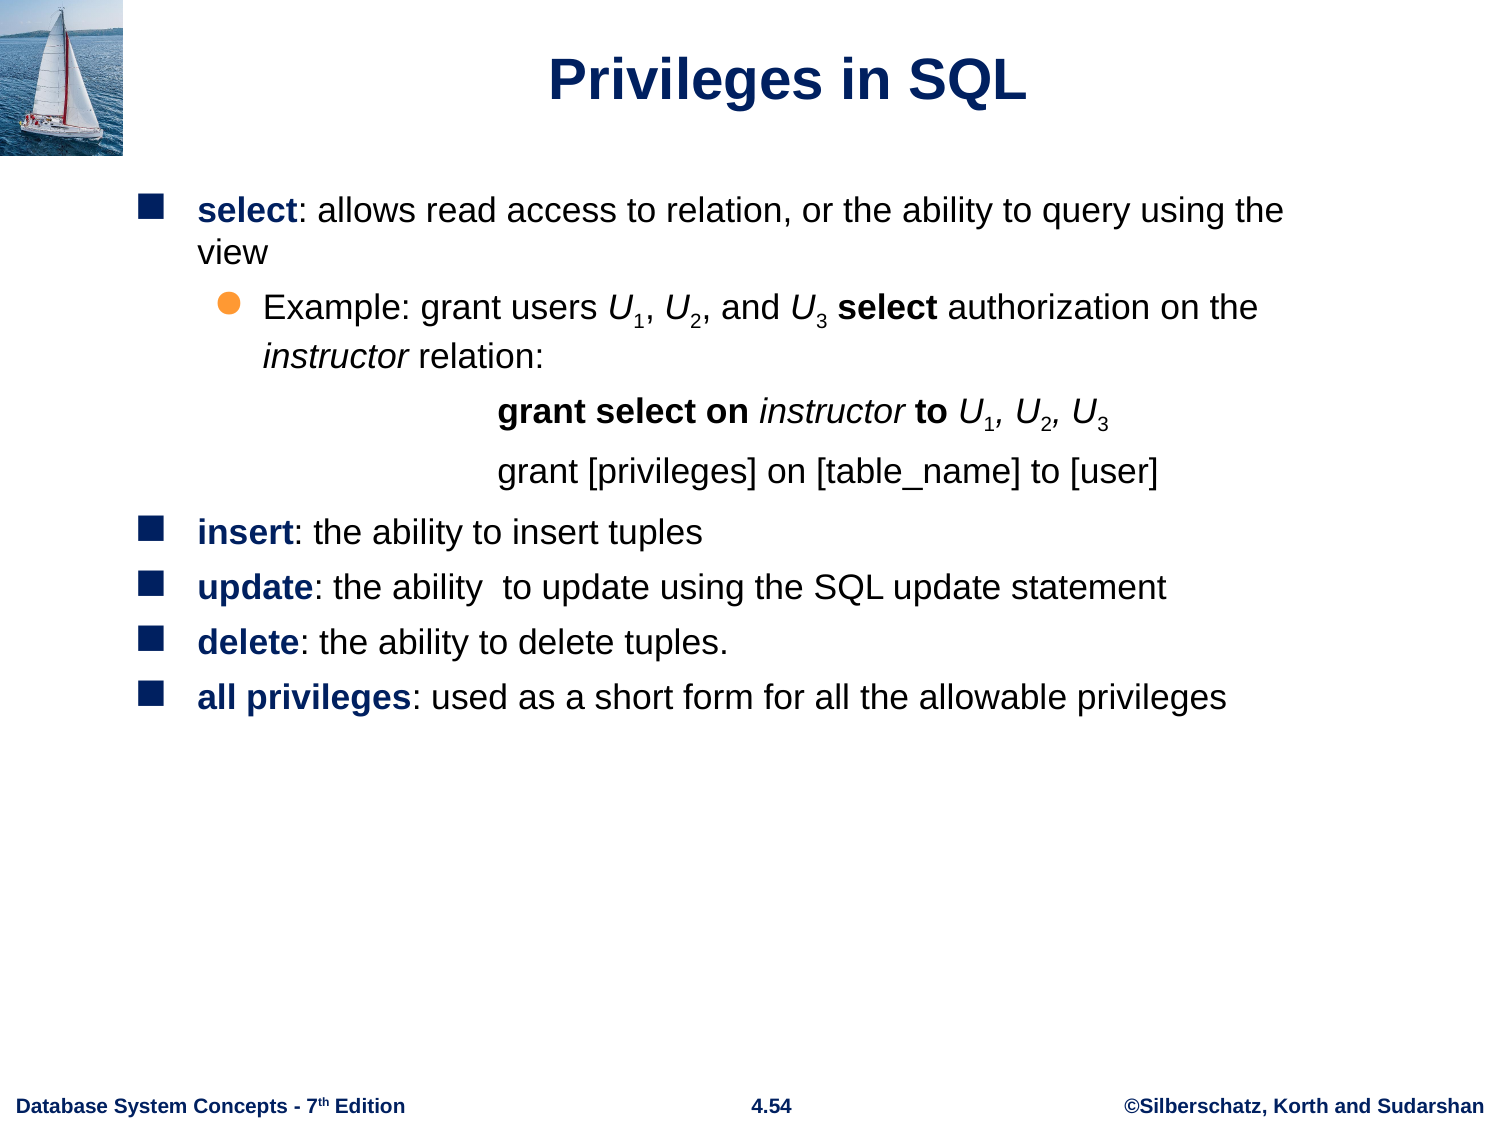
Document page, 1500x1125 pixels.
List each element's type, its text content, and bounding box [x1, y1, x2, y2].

list select: allows read access to relation, or the ability to query using the view Example: grant users U1, U2, and U3 select authorization on the instructor relation: grant select on instructor to U1, U2, U3 grant [privileges] on [table_name] to [user] insert: the ability to insert tuples update: the ability to update using the SQL update statement delete: the ability to delete tuples. all privileges: used as a short form for all the allowable privileges [126, 179, 1328, 984]
title Privileges in SQL [125, 18, 1452, 120]
picture [0, 0, 123, 156]
